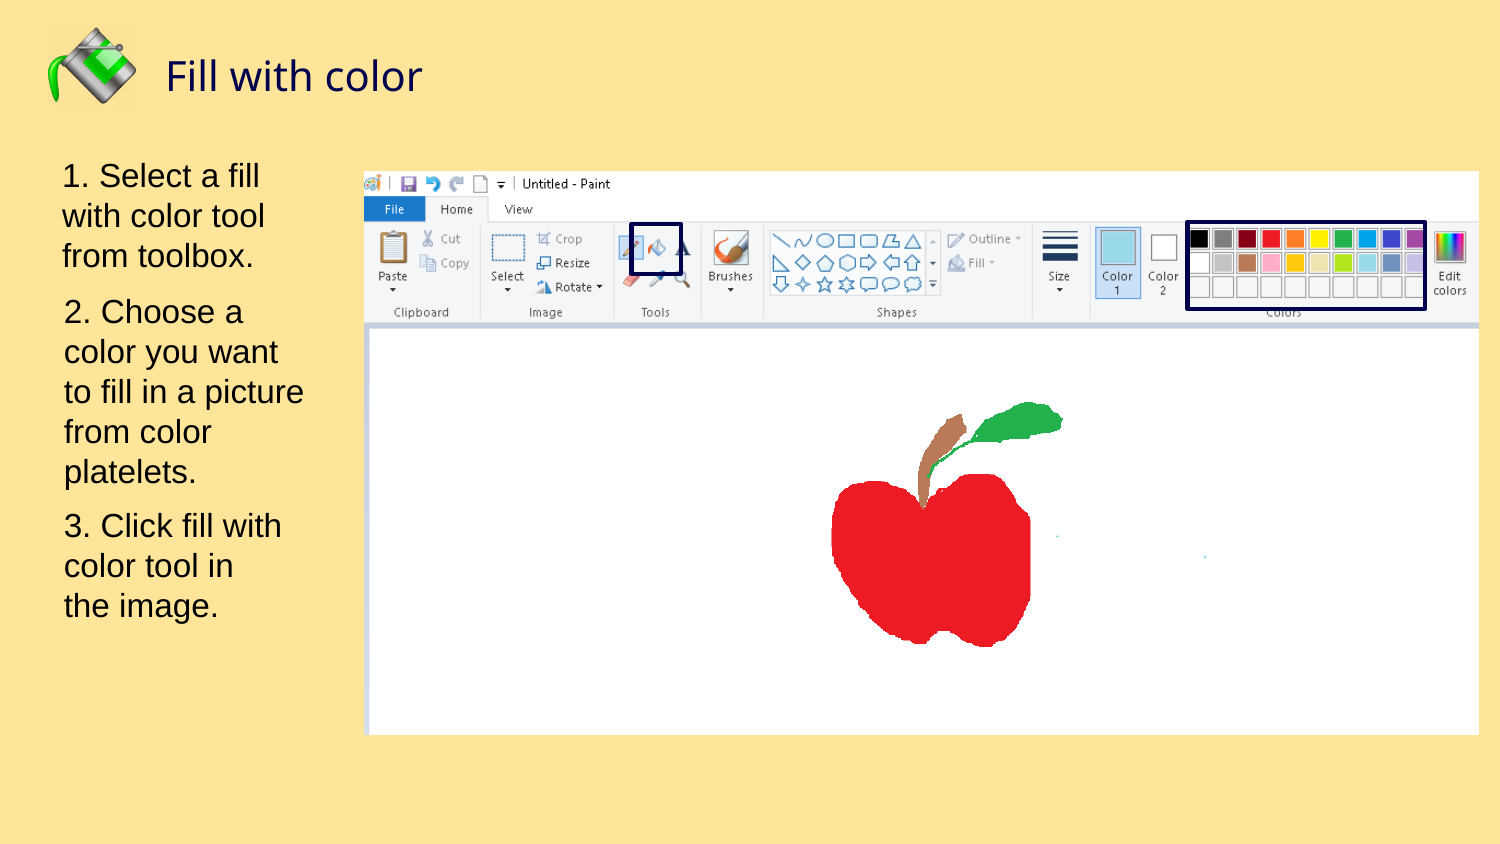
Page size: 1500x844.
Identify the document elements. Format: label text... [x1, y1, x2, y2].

title Fill with color [150, 34, 538, 122]
text_box 1. Select a fill with color tool from toolbox. [47, 146, 300, 282]
text_box 3. Click fill with color tool in the image. [49, 496, 300, 632]
text_box 2. Choose a color you want to fill in a picture from color platelets. [49, 283, 325, 538]
picture [47, 21, 136, 110]
picture [363, 171, 1479, 735]
